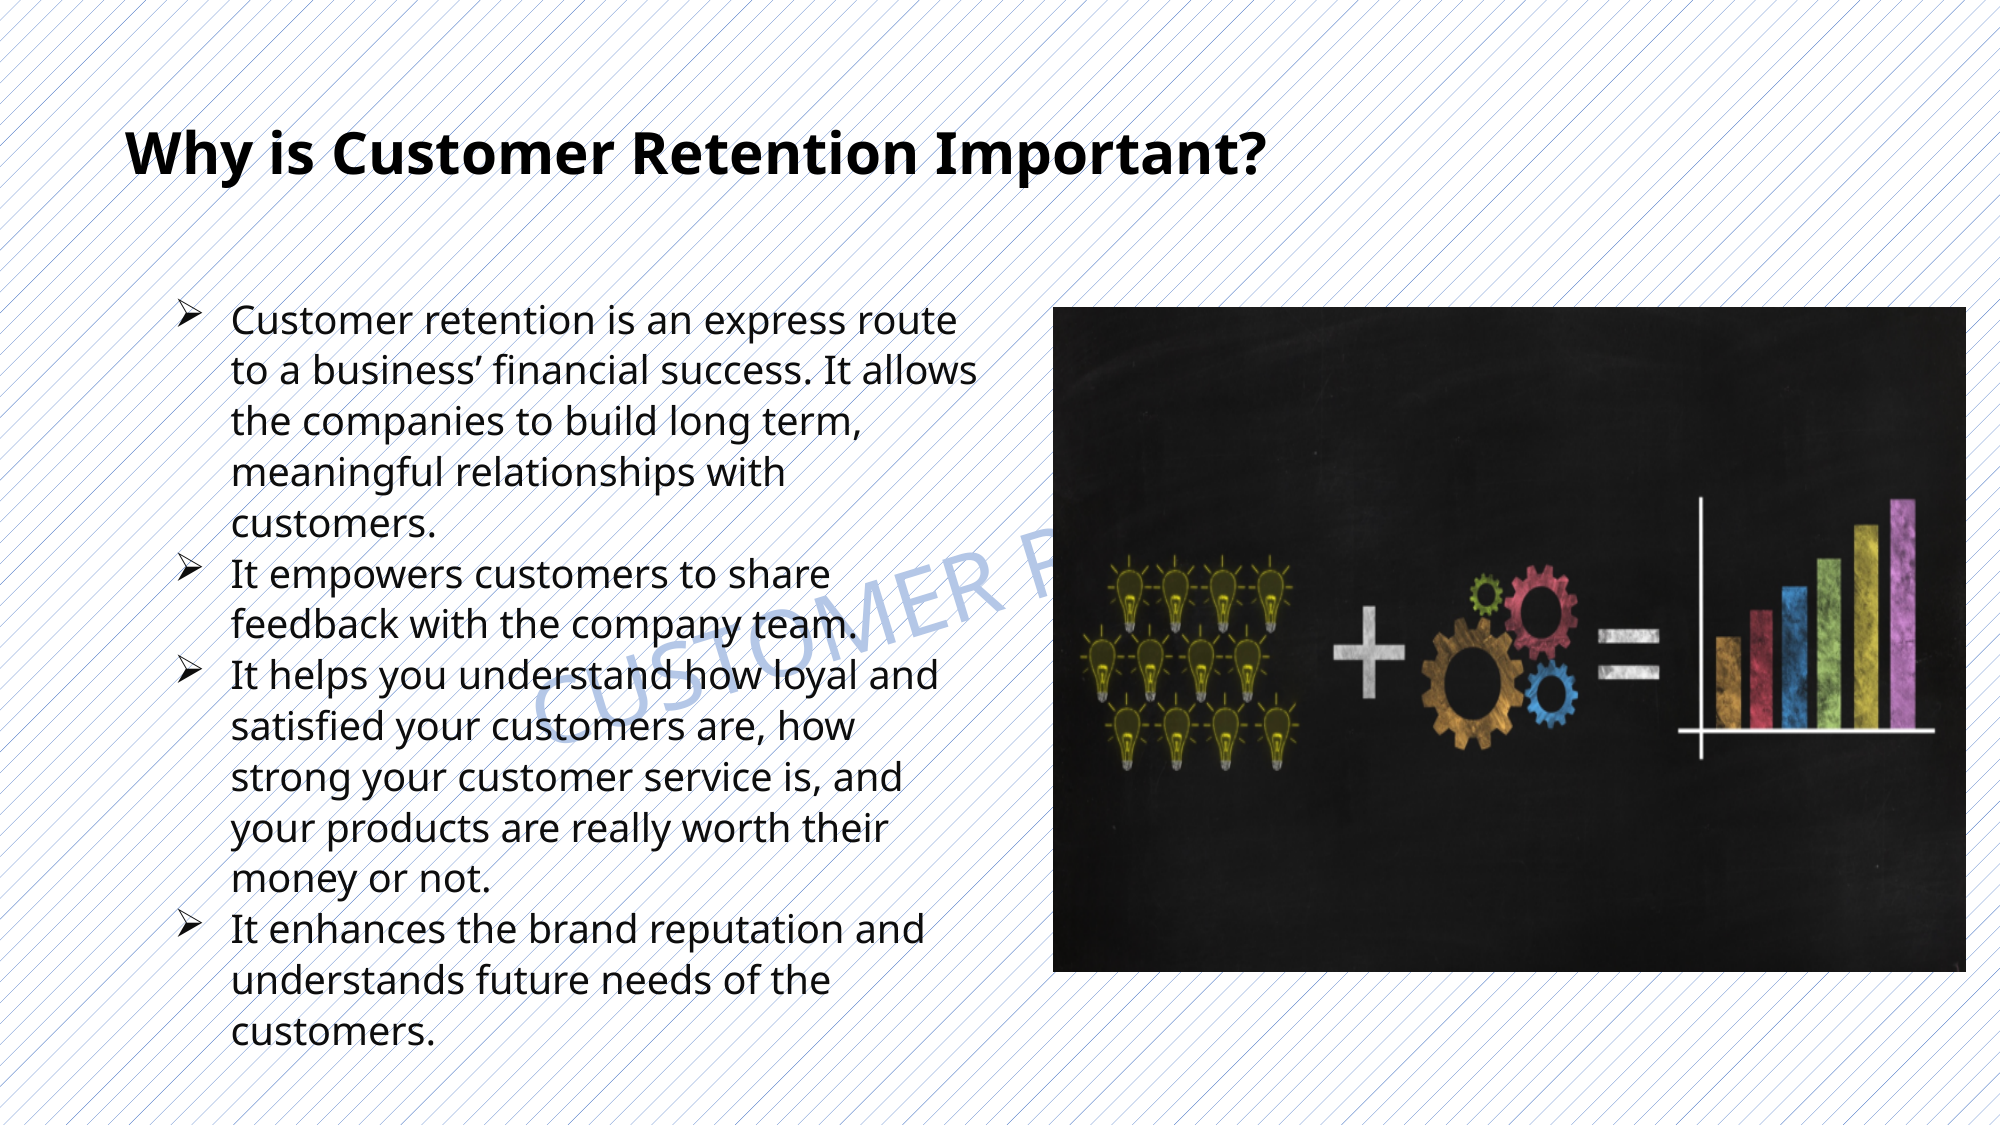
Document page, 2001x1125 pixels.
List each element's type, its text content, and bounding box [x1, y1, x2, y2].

text_box Why is Customer Retention Important? [95, 103, 1427, 194]
text_box Customer retention is an express route to a business’ financial success. It allows the companies to build long term, meaningful relationships with customers. It empowers customers to share feedback with the company team. It helps you understand how loyal and satisfied your customers are, how strong your customer service is, and your products are really worth their money or not. It enhances the brand reputation and understands future needs of the customers. [159, 283, 1000, 1123]
picture [1053, 307, 1966, 972]
